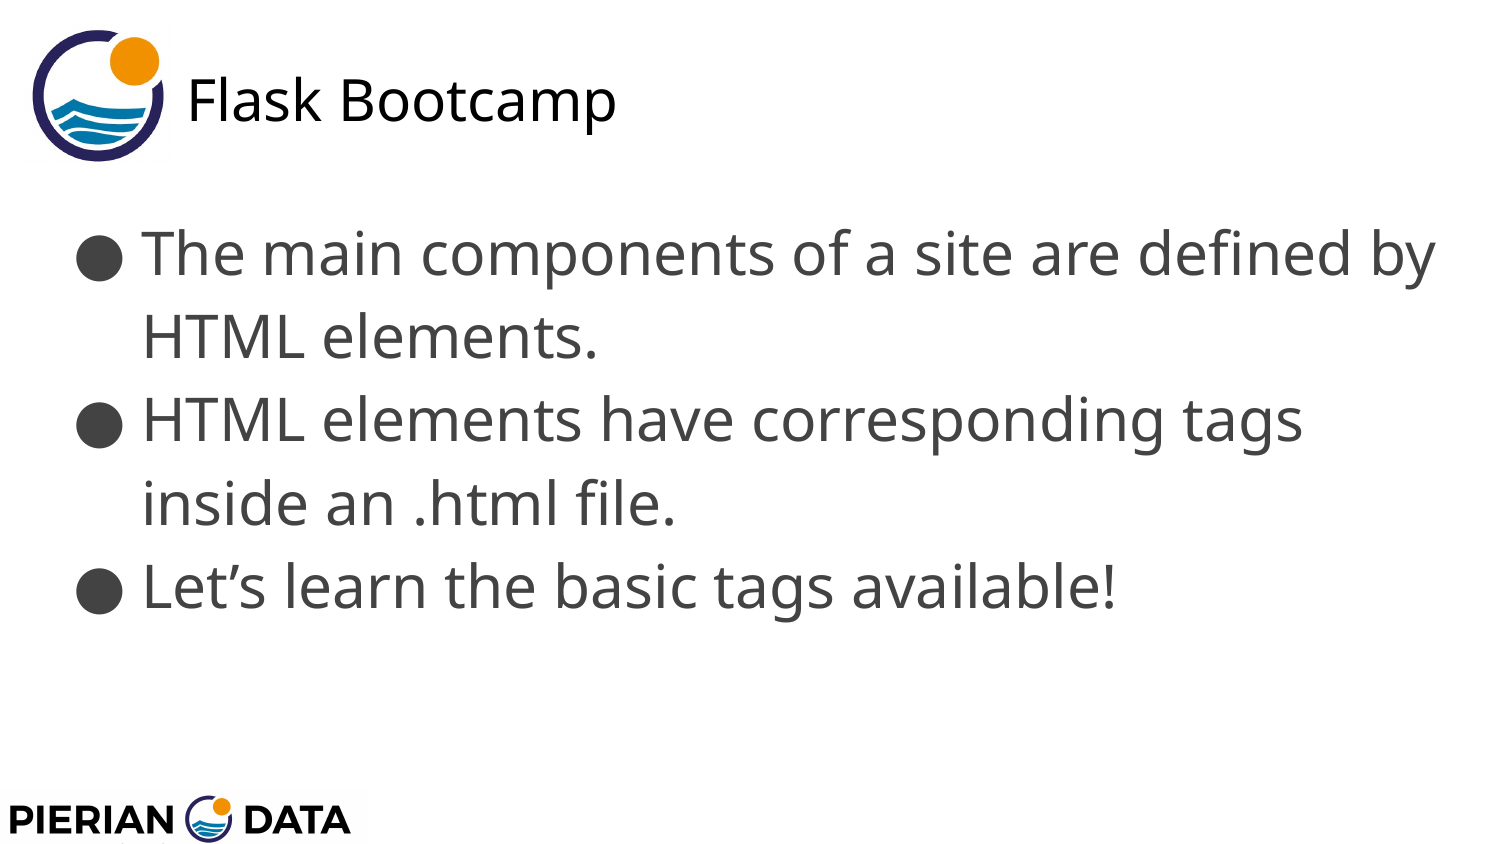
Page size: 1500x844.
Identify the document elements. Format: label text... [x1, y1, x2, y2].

list The main components of a site are defined by HTML elements. HTML elements have corresponding tags inside an .html file. Let’s learn the basic tags available! [51, 189, 1476, 750]
title Flask Bootcamp [176, 48, 1449, 143]
picture [0, 787, 368, 844]
picture [24, 24, 172, 167]
